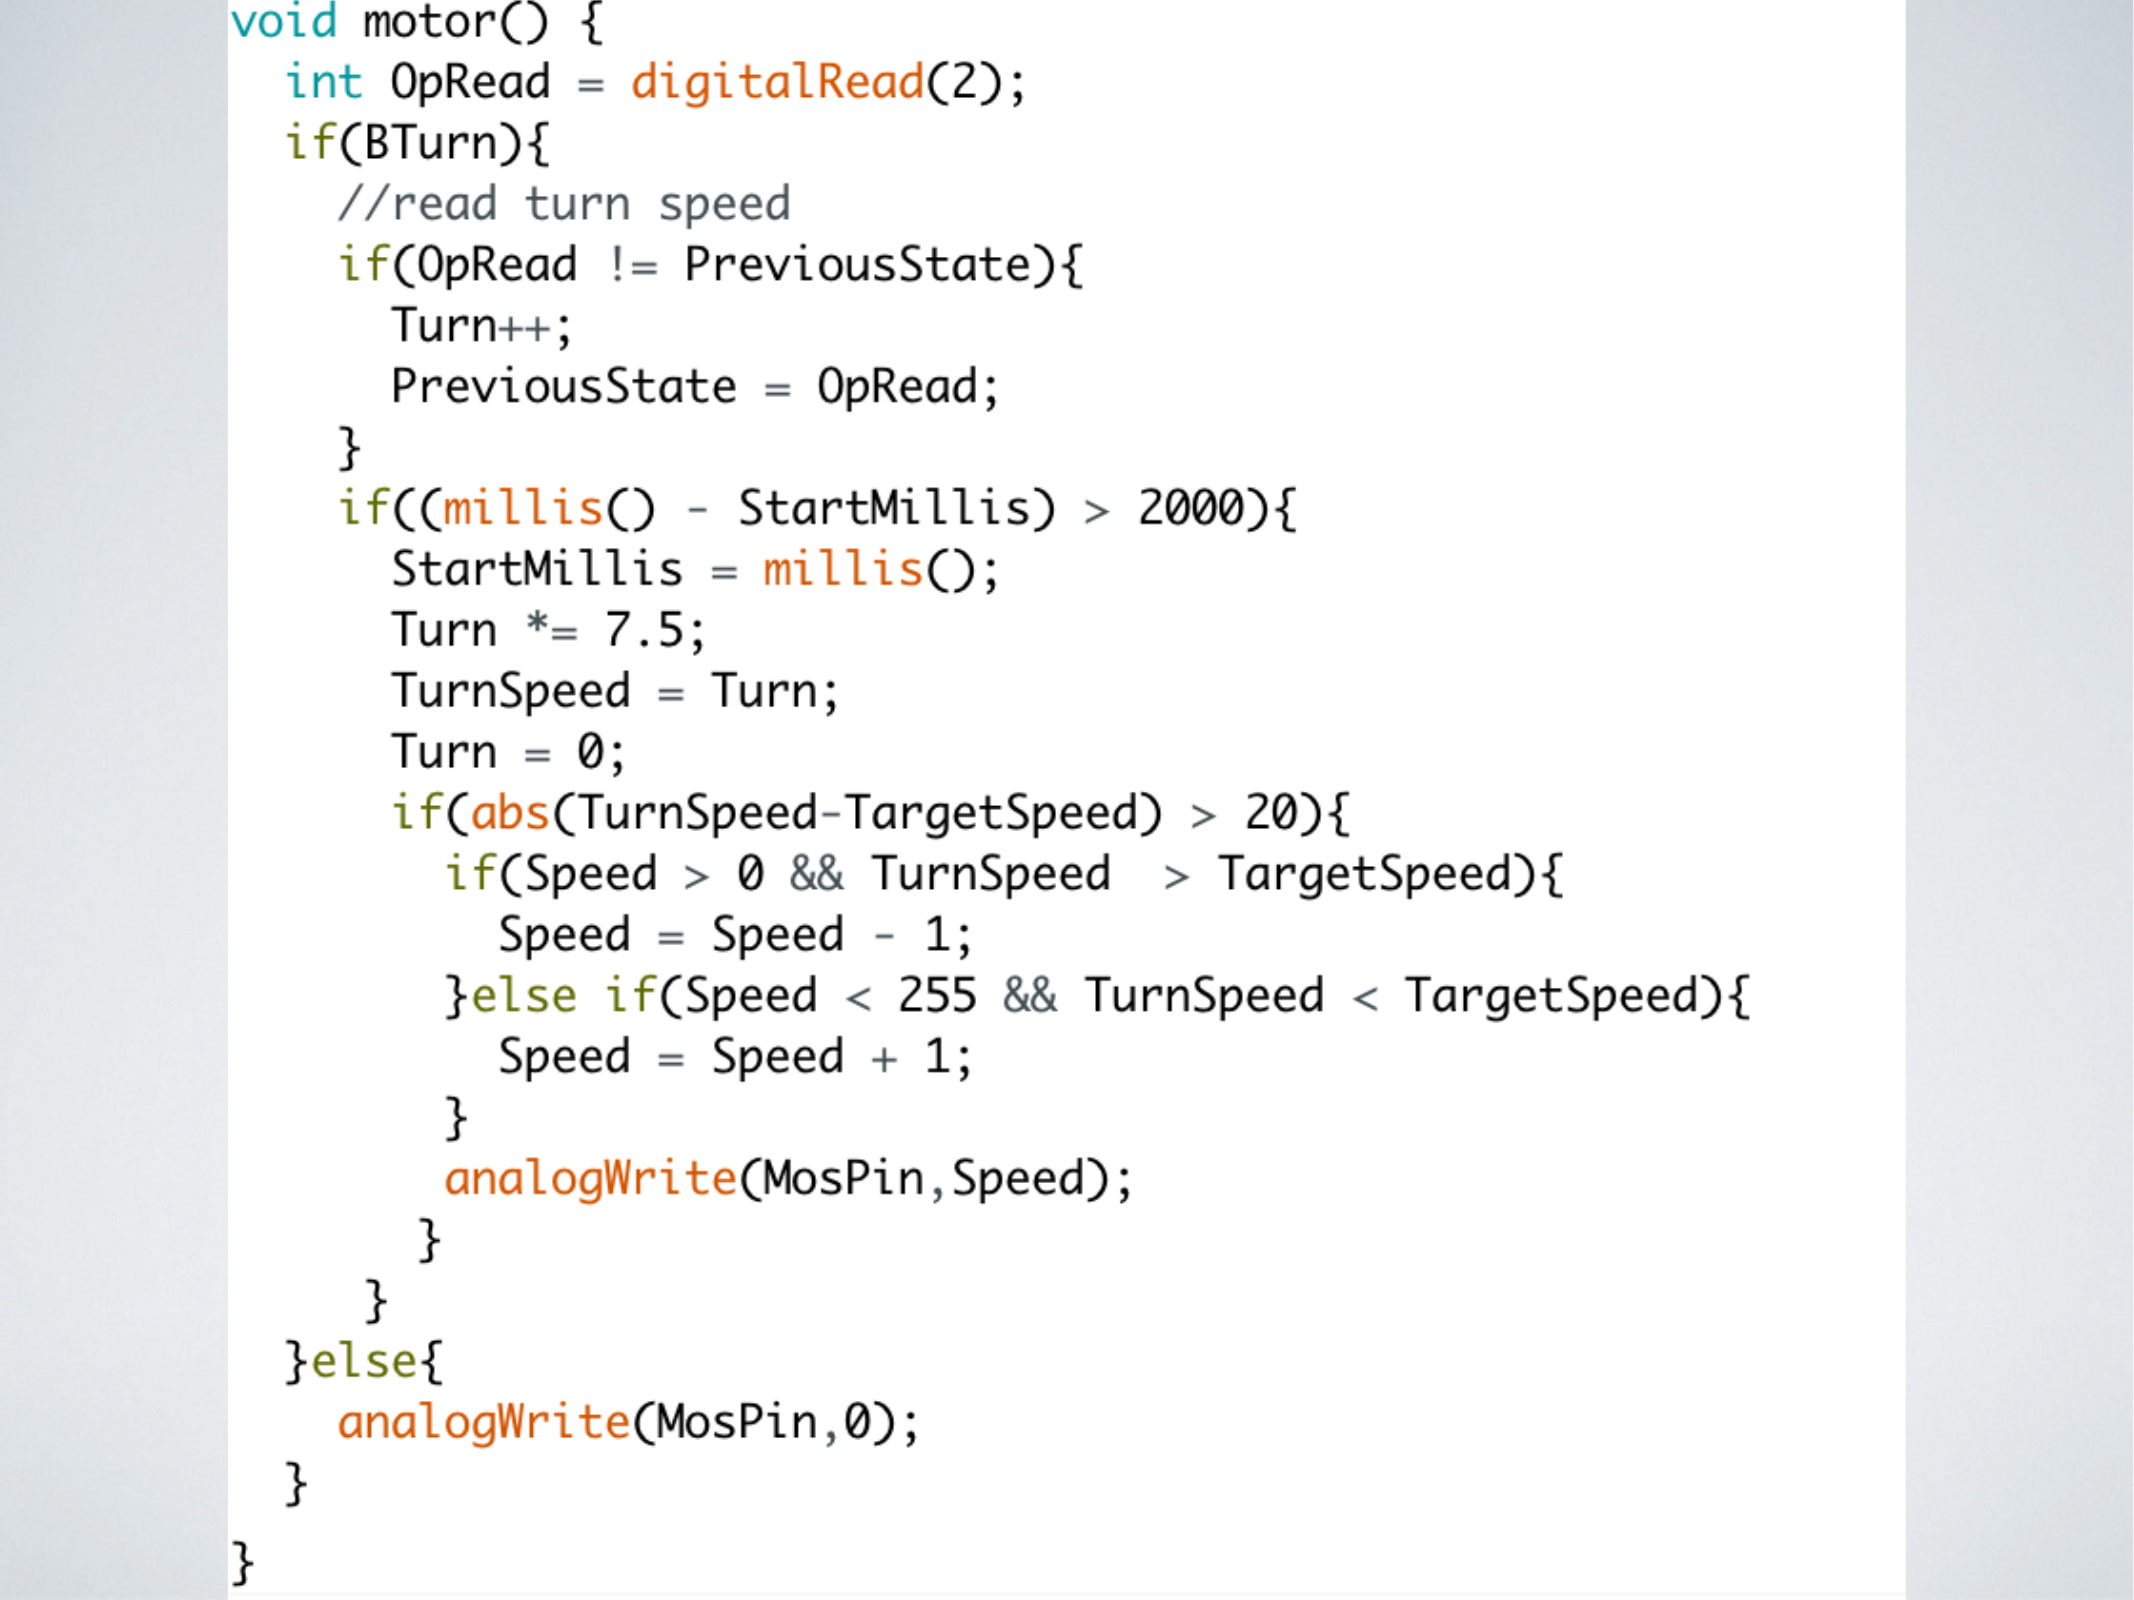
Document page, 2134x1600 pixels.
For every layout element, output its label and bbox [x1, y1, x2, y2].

text_box [227, 0, 1906, 1600]
picture [1906, 0, 2134, 1600]
picture [0, 0, 227, 1600]
